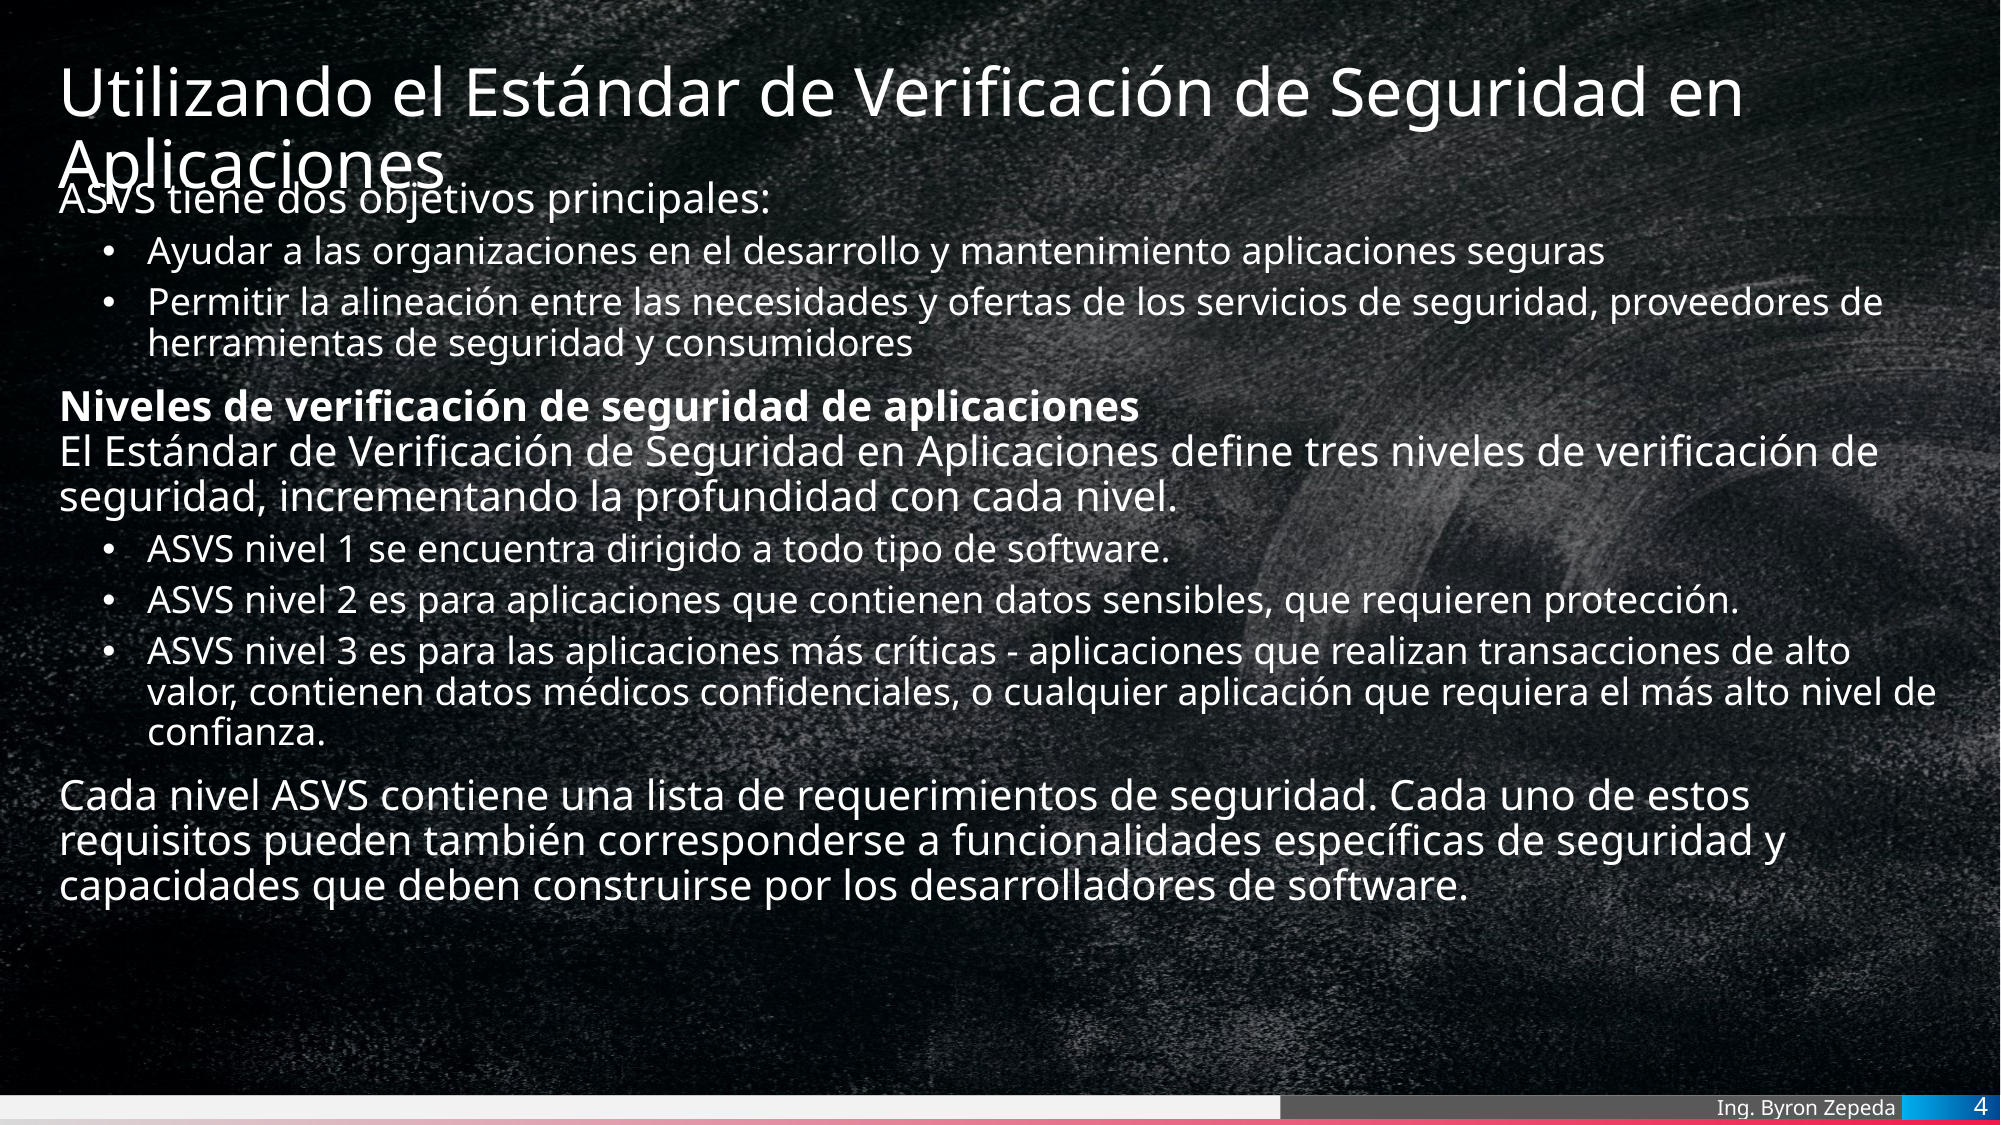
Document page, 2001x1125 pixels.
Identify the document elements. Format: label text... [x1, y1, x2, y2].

list ASVS tiene dos objetivos principales: Ayudar a las organizaciones en el desarrollo y mantenimiento aplicaciones seguras Permitir la alineación entre las necesidades y ofertas de los servicios de seguridad, proveedores de herramientas de seguridad y consumidores Niveles de verificación de seguridad de aplicaciones El Estándar de Verificación de Seguridad en Aplicaciones define tres niveles de verificación de seguridad, incrementando la profundidad con cada nivel. ASVS nivel 1 se encuentra dirigido a todo tipo de software. ASVS nivel 2 es para aplicaciones que contienen datos sensibles, que requieren protección. ASVS nivel 3 es para las aplicaciones más críticas - aplicaciones que realizan transacciones de alto valor, contienen datos médicos confidenciales, o cualquier aplicación que requiera el más alto nivel de confianza. Cada nivel ASVS contiene una lista de requerimientos de seguridad. Cada uno de estos requisitos pueden también corresponderse a funcionalidades específicas de seguridad y capacidades que deben construirse por los desarrolladores de software. [59, 177, 1942, 1004]
picture [0, 0, 2001, 1095]
slide_number 4 [1901, 1095, 2000, 1120]
title Utilizando el Estándar de Verificación de Seguridad en Aplicaciones [59, 59, 1942, 148]
